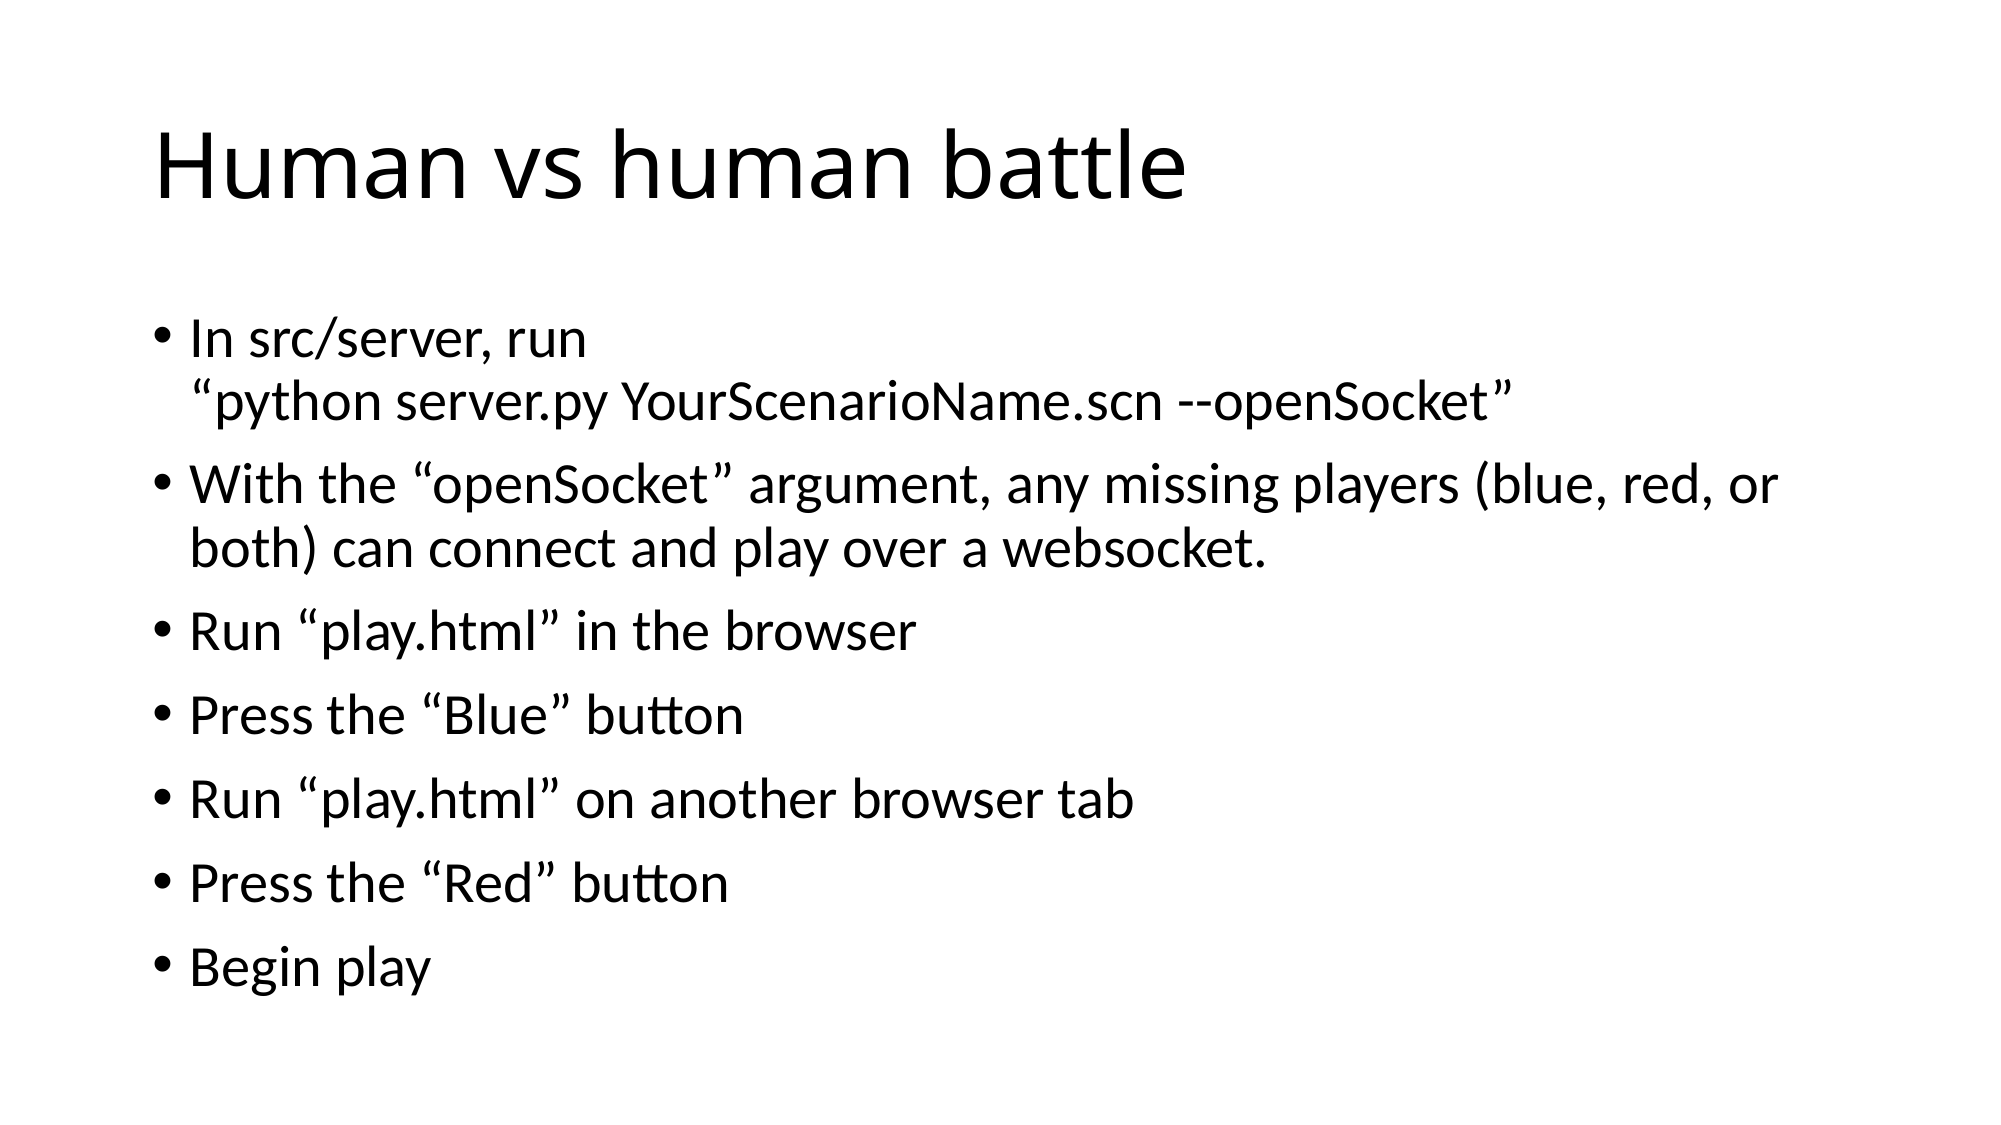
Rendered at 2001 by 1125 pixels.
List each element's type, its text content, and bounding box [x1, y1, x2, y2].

list In src/server, run “python server.py YourScenarioName.scn --openSocket” With the “openSocket” argument, any missing players (blue, red, or both) can connect and play over a websocket. Run “play.html” in the browser Press the “Blue” button Run “play.html” on another browser tab Press the “Red” button Begin play [137, 299, 1863, 1014]
title Human vs human battle [137, 59, 1863, 278]
